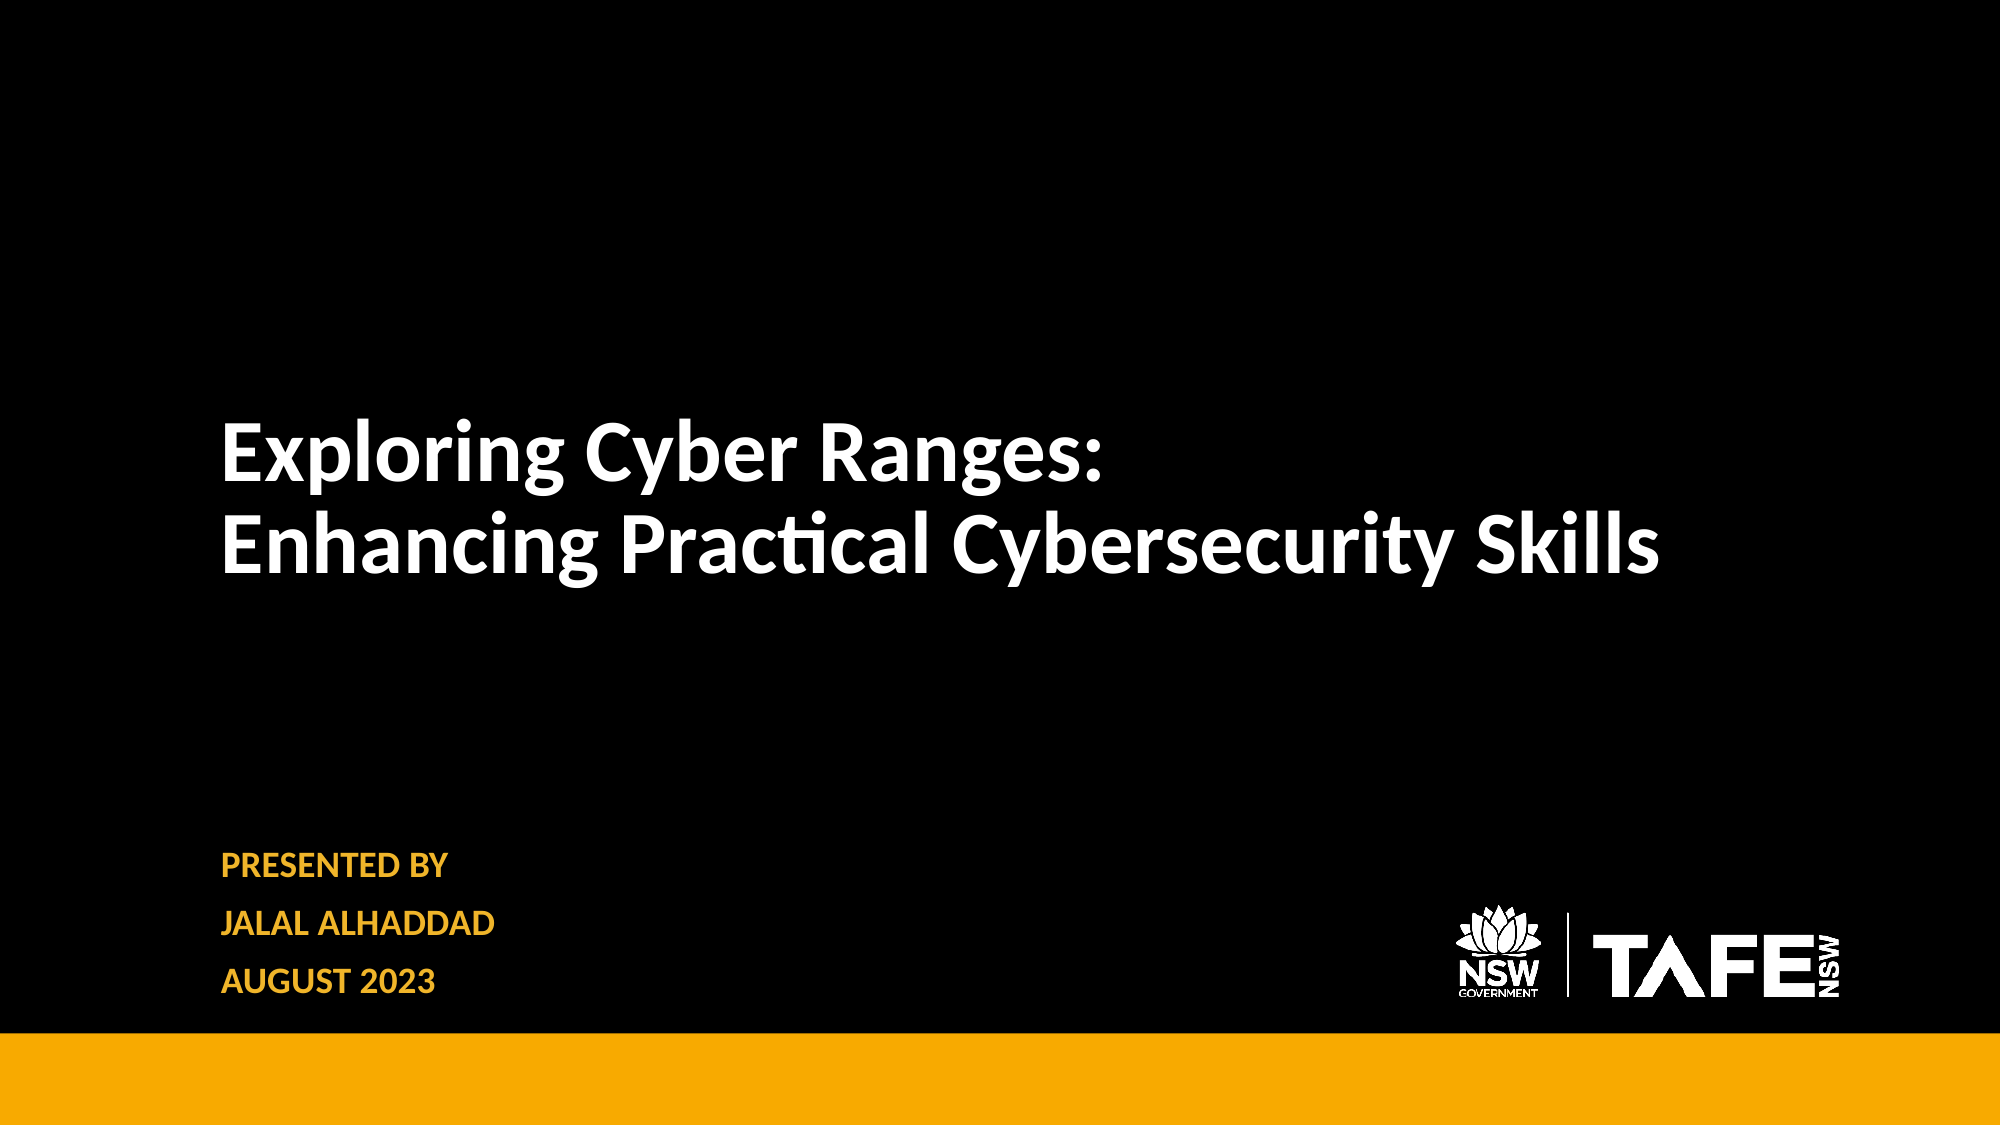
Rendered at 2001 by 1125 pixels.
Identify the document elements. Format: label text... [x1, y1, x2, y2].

title Exploring Cyber Ranges: Enhancing Practical Cybersecurity Skills [205, 384, 1742, 599]
picture [1456, 905, 1839, 997]
list Presented By Jalal Alhaddad August 2023 [205, 837, 555, 1012]
